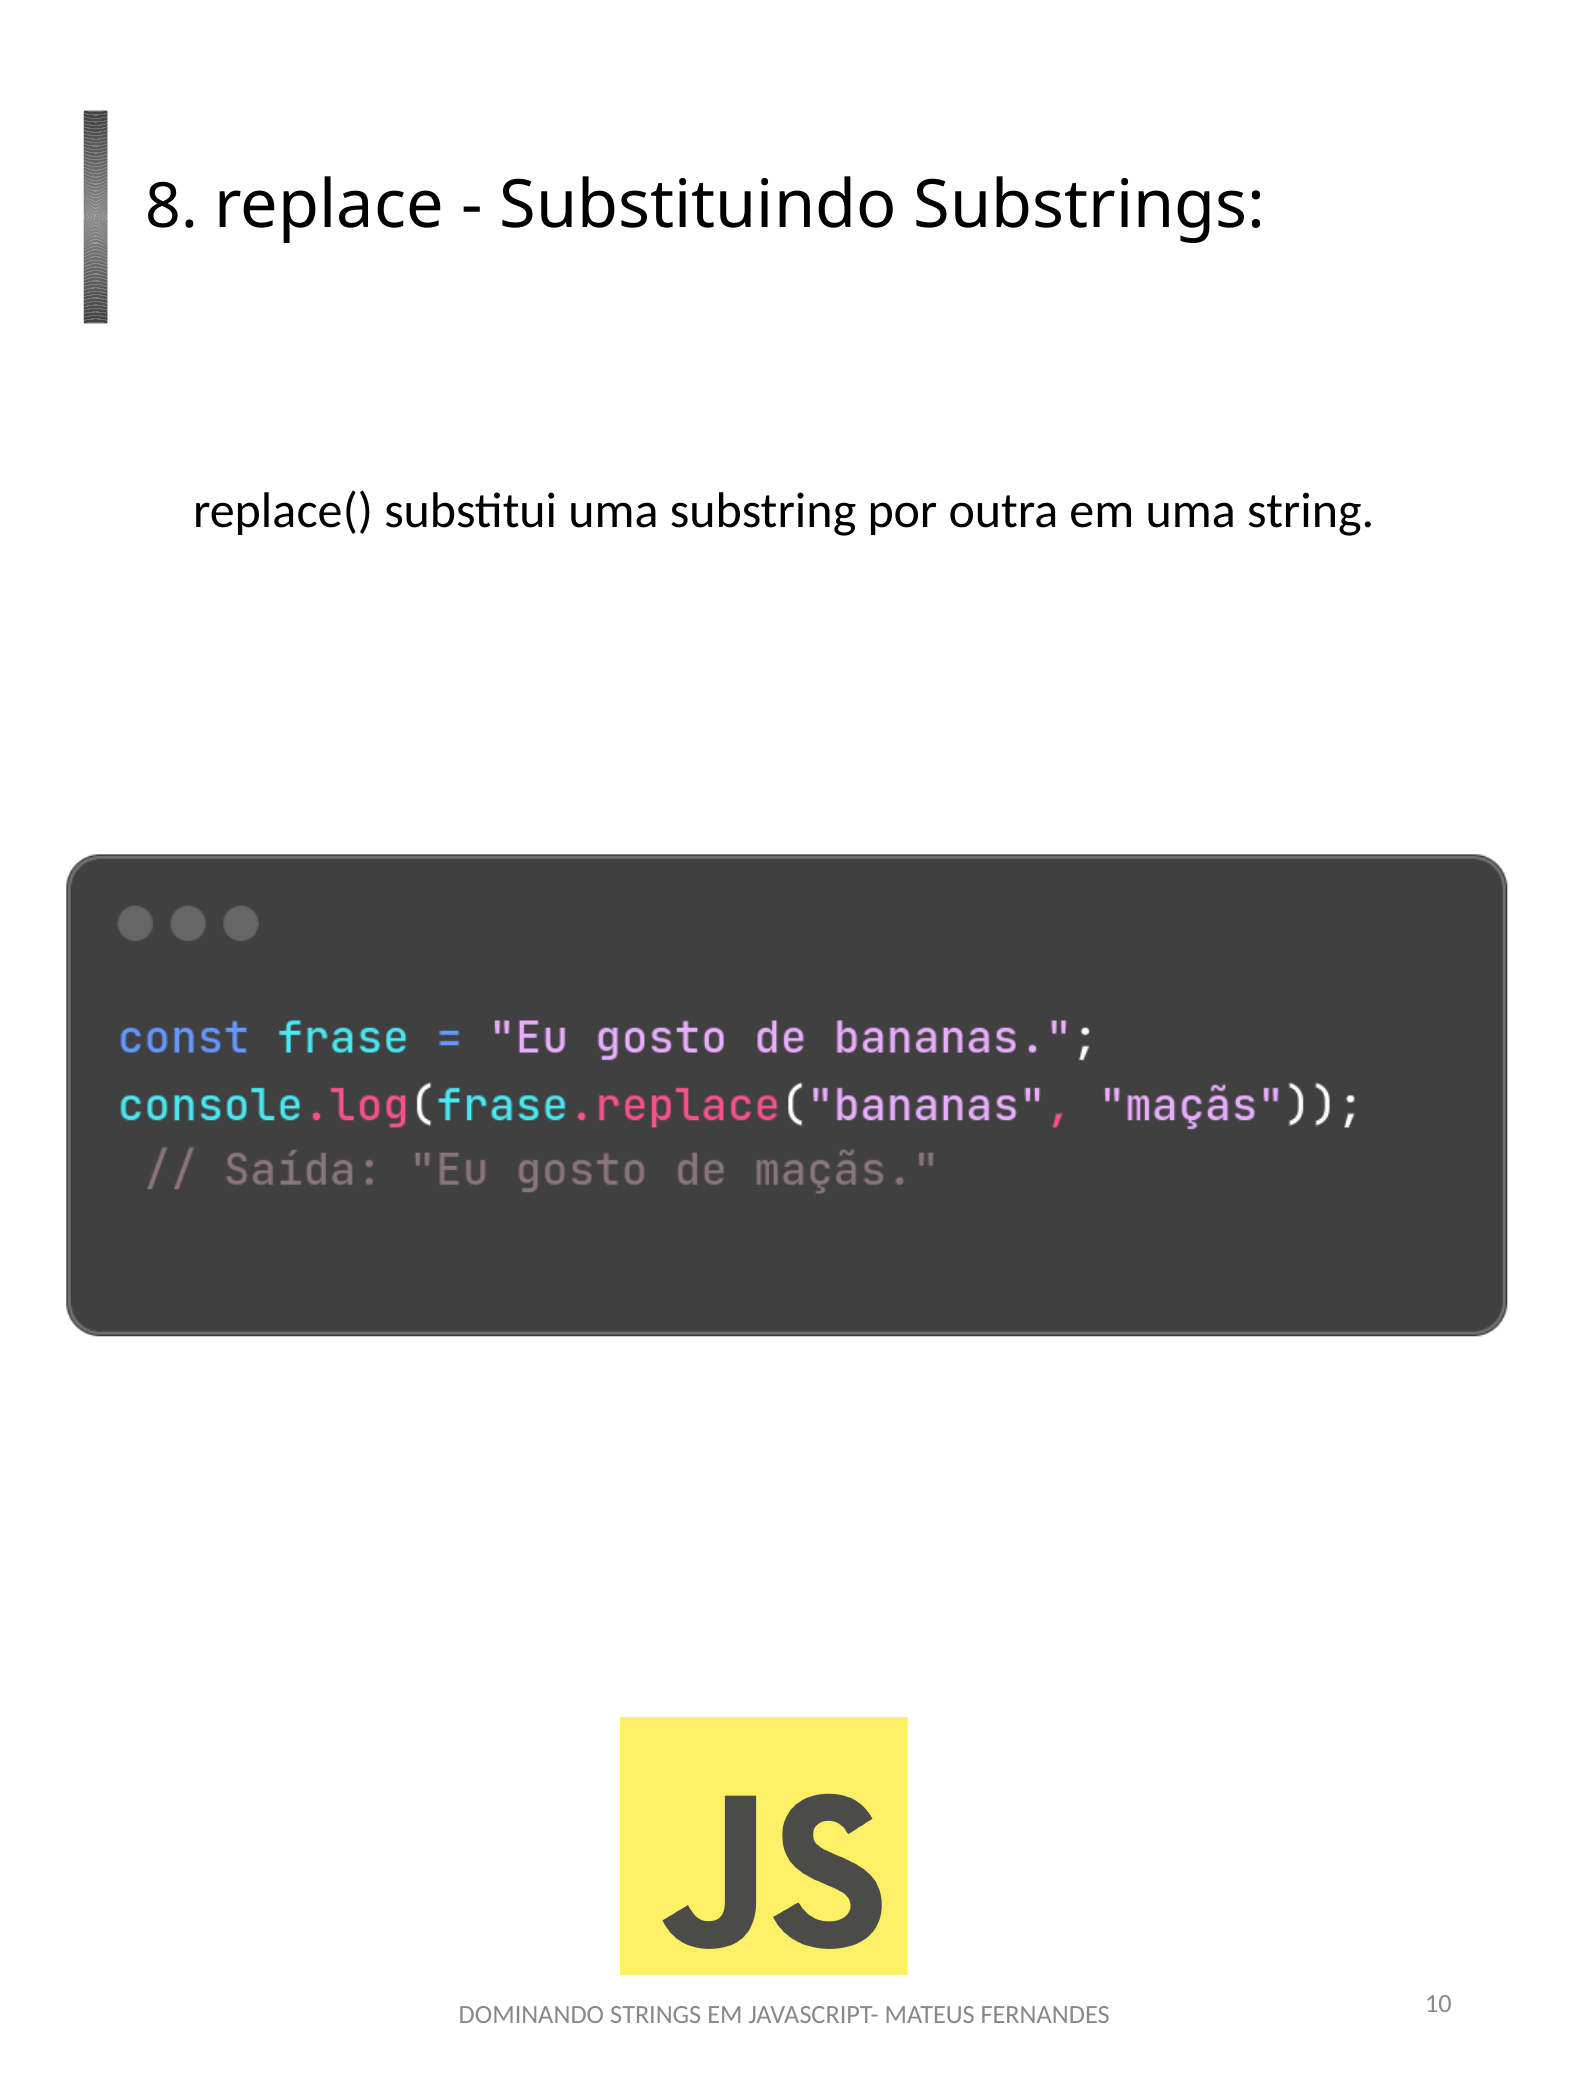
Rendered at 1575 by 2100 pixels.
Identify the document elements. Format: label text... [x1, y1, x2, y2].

picture [24, 812, 1551, 1379]
text_box 8. replace - Substituindo Substrings: [130, 146, 1523, 288]
slide_number ‹#› [1112, 1946, 1467, 2059]
text_box [83, 110, 108, 324]
footer DOMINANDO STRINGS EM JAVASCRIPT- MATEUS FERNANDES [436, 1957, 1132, 2070]
text_box replace() substitui uma substring por outra em uma string. [142, 469, 1426, 785]
picture [619, 1717, 908, 1976]
